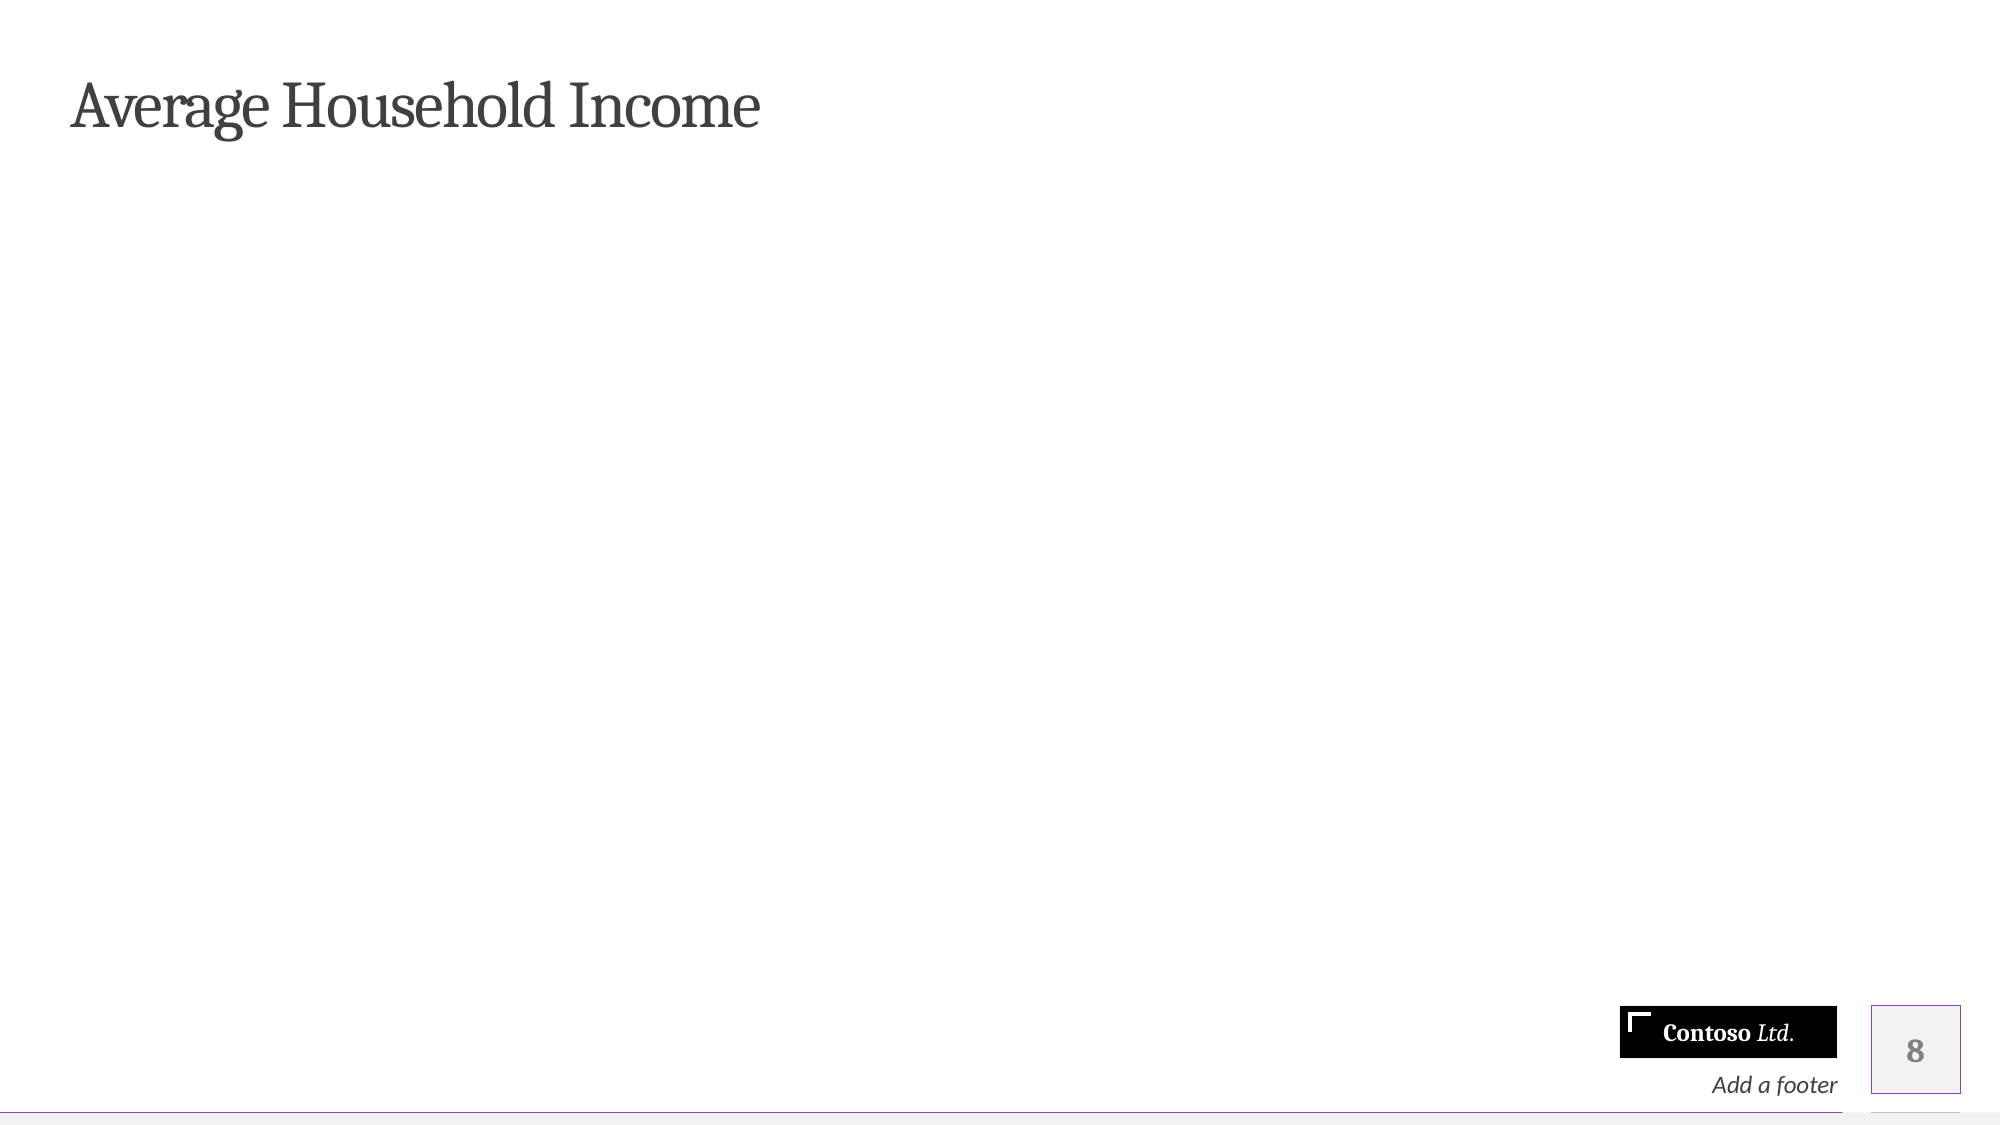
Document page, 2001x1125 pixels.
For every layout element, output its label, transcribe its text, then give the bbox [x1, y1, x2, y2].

footer Add a footer [1163, 1064, 1838, 1099]
title Average Household Income [70, 70, 1932, 142]
slide_number 8 [1871, 1019, 1960, 1080]
